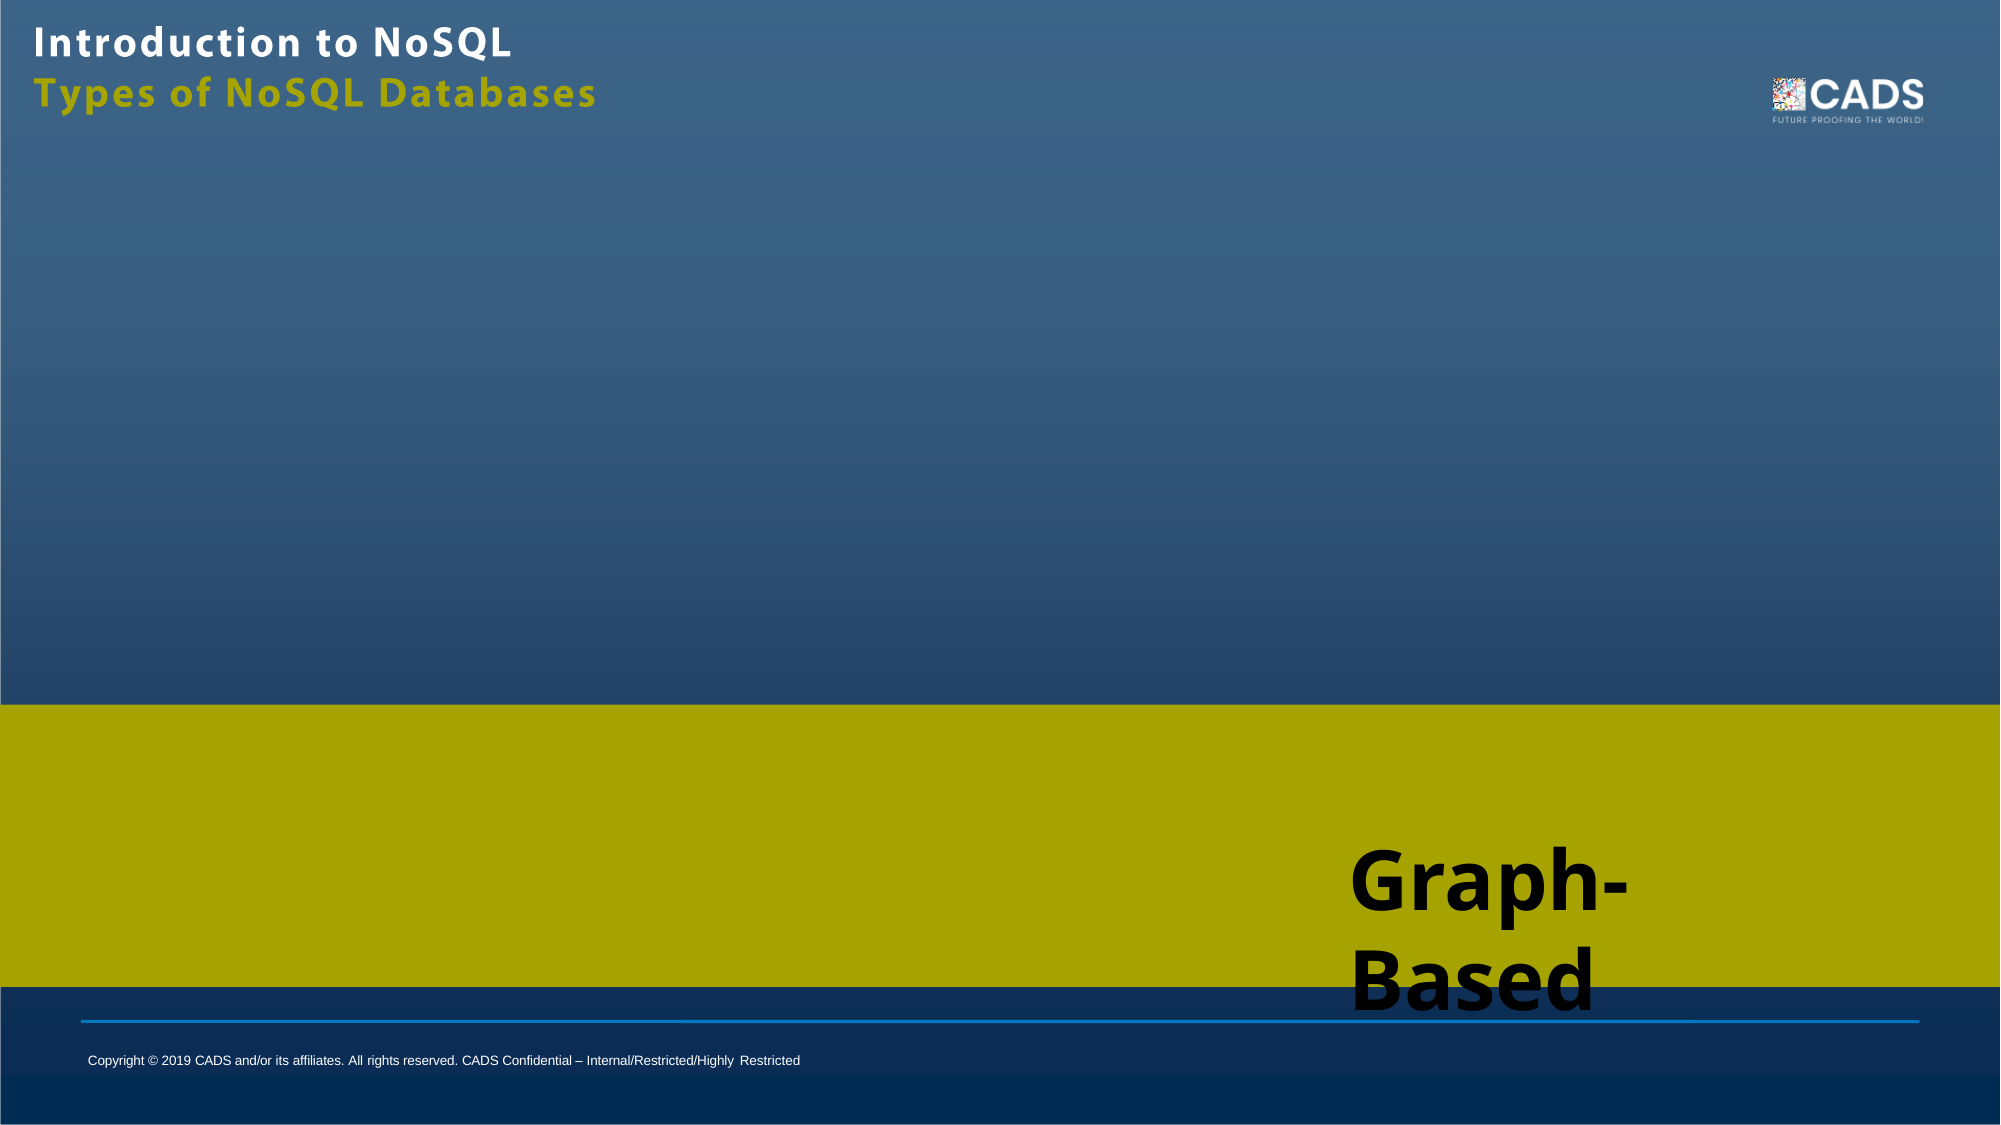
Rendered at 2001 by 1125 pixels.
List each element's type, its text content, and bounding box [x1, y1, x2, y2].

footer Copyright © 2019 CADS and/or its affiliates. All rights reserved. CADS Confidential – Internal/Restricted/Highly Restricted [85, 1050, 818, 1125]
text_box [0, 704, 2000, 987]
picture [0, 987, 2000, 1125]
title Graph-Based [1346, 825, 1855, 1028]
text_box [33, 65, 622, 117]
picture [0, 0, 2000, 704]
